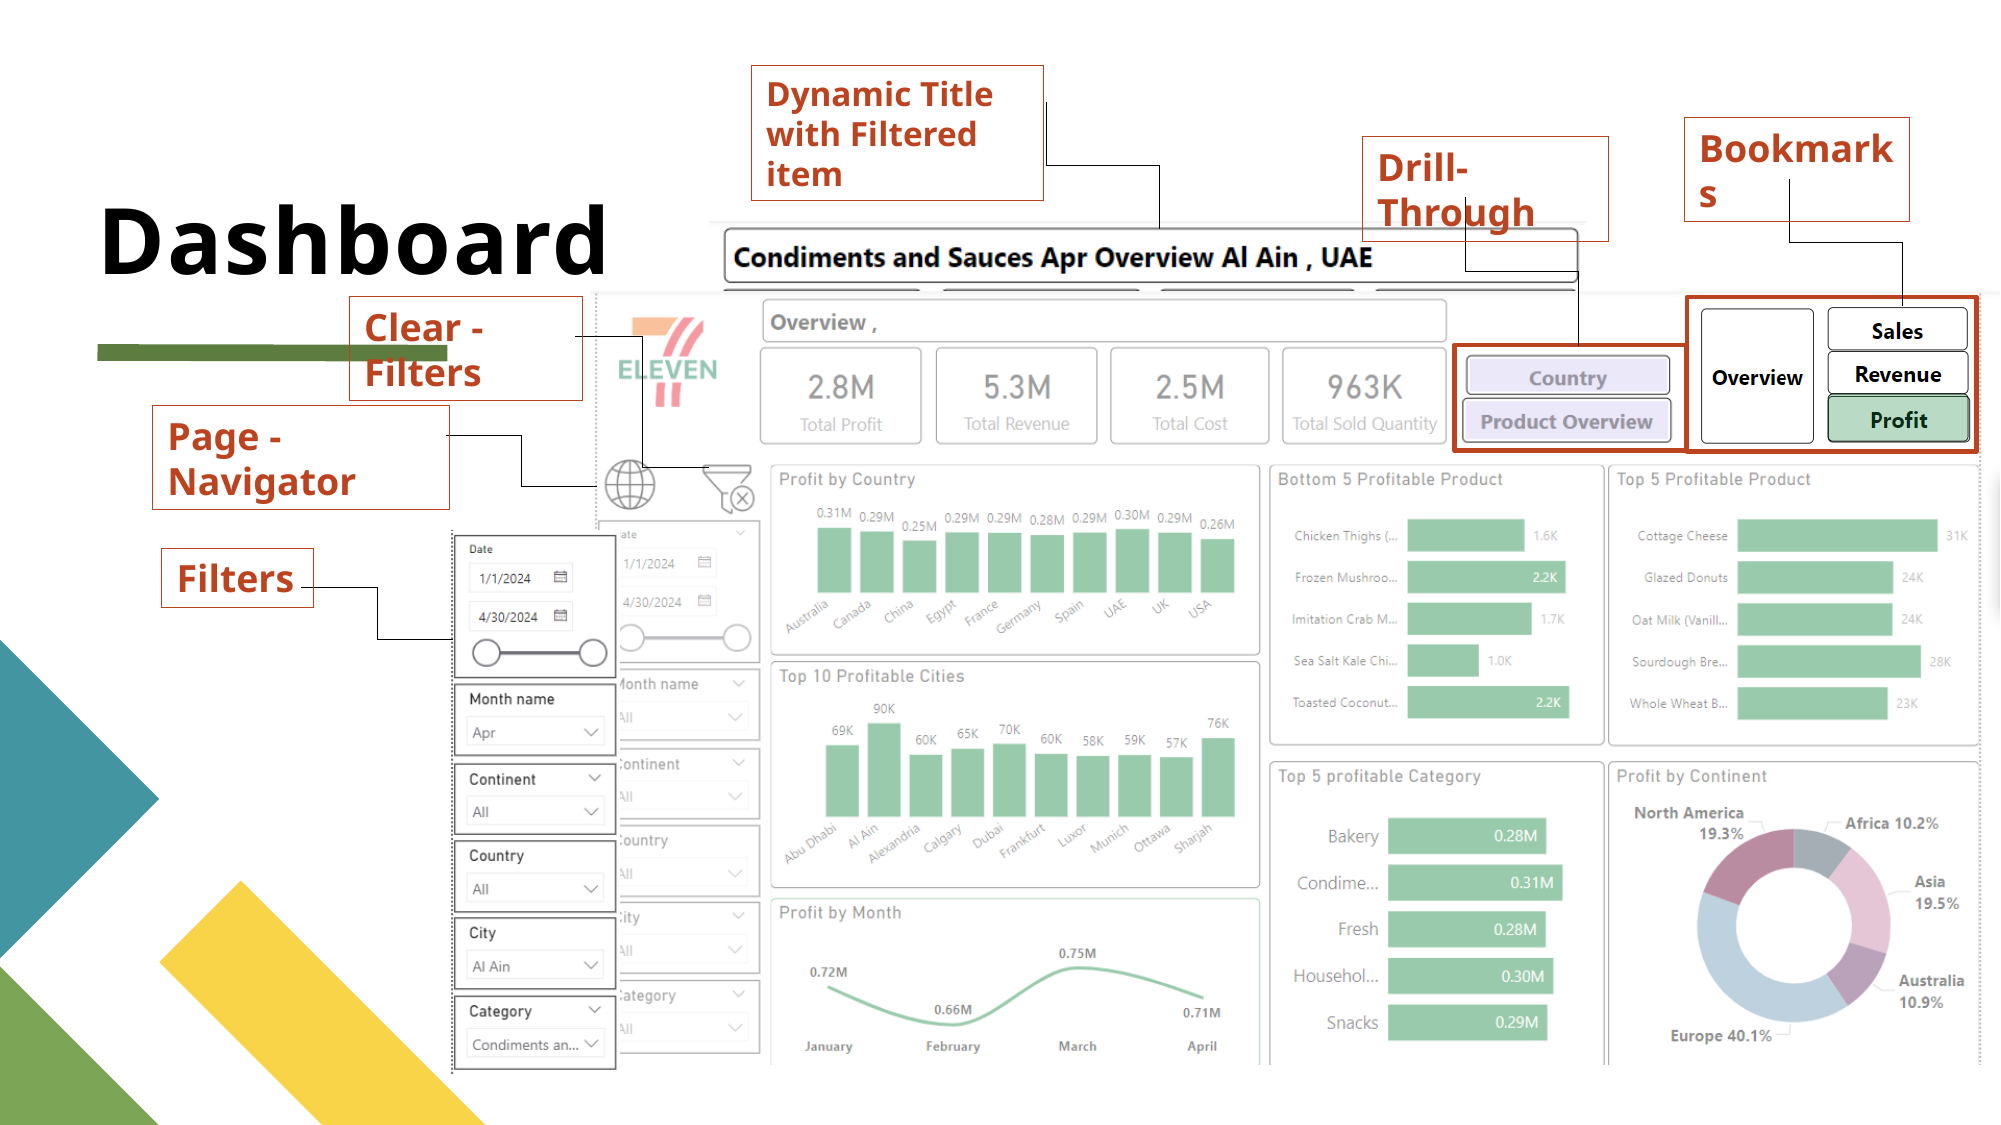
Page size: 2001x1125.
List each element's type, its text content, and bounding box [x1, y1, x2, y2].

text_box Page - Navigator [152, 405, 450, 510]
text_box Bookmarks [1684, 117, 1910, 222]
picture [449, 221, 2000, 1075]
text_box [1038, 108, 1167, 223]
text_box Filters [161, 548, 314, 608]
title Dashboard [97, 16, 1882, 293]
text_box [1447, 214, 1597, 329]
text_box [301, 587, 454, 640]
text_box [1782, 186, 1910, 300]
text_box Clear -Filters [349, 296, 583, 401]
text_box Dynamic Title with Filtered item [751, 65, 1044, 201]
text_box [575, 336, 710, 468]
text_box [445, 435, 598, 487]
text_box Drill- Through [1362, 136, 1609, 242]
